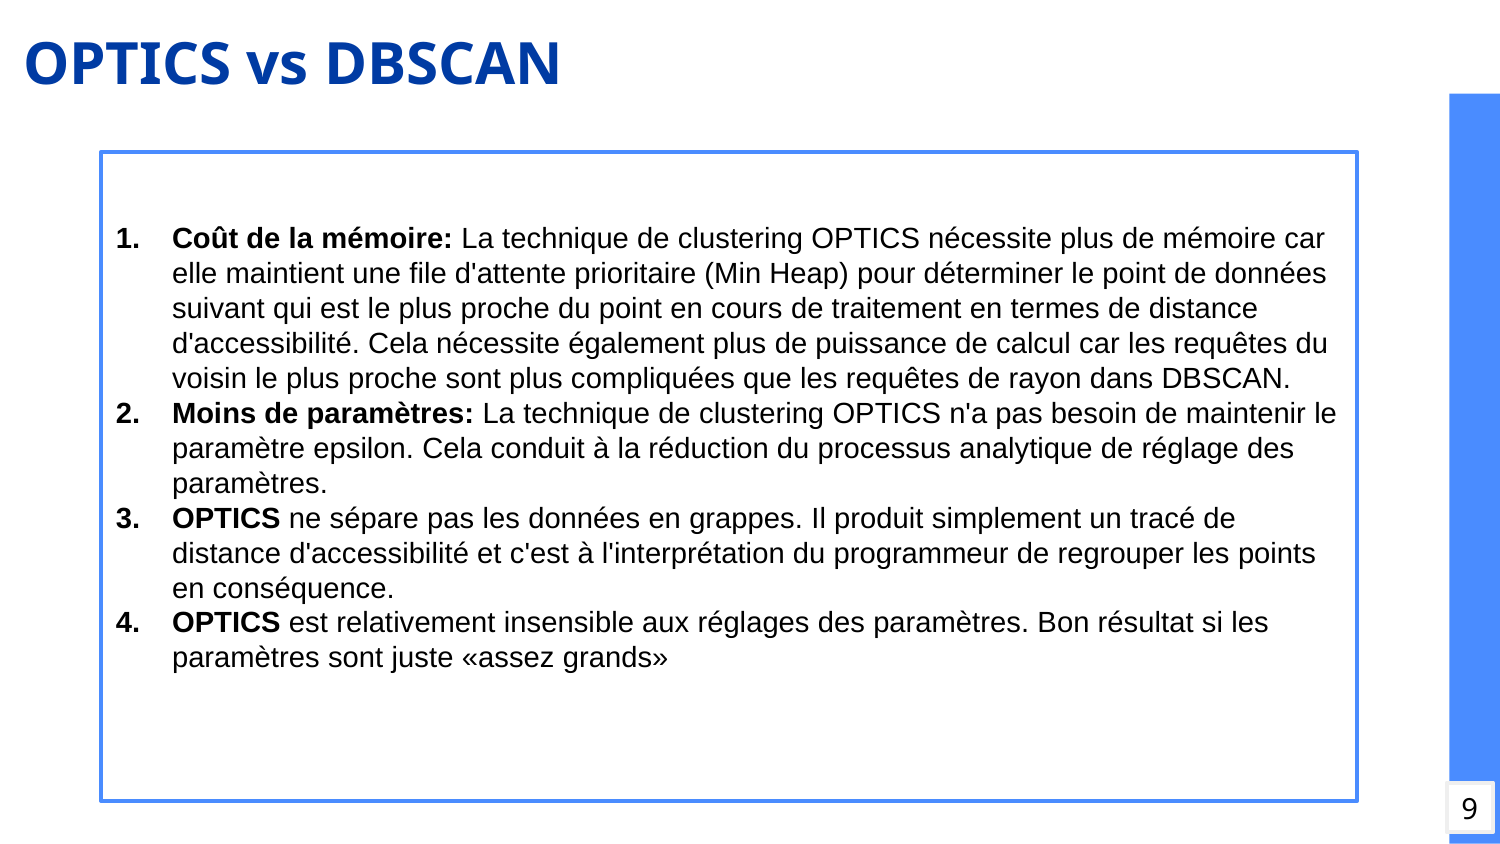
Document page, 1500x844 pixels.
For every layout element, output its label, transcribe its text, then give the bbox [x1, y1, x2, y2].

text_box Coût de la mémoire: La technique de clustering OPTICS nécessite plus de mémoire car elle maintient une file d'attente prioritaire (Min Heap) pour déterminer le point de données suivant qui est le plus proche du point en cours de traitement en termes de distance d'accessibilité. Cela nécessite également plus de puissance de calcul car les requêtes du voisin le plus proche sont plus compliquées que les requêtes de rayon dans DBSCAN. Moins de paramètres: La technique de clustering OPTICS n'a pas besoin de maintenir le paramètre epsilon. Cela conduit à la réduction du processus analytique de réglage des paramètres. OPTICS ne sépare pas les données en grappes. Il produit simplement un tracé de distance d'accessibilité et c'est à l'interprétation du programmeur de regrouper les points en conséquence. OPTICS est relativement insensible aux réglages des paramètres. Bon résultat si les paramètres sont juste «assez grands» [99, 150, 1359, 803]
text_box 9 [1445, 781, 1495, 834]
title OPTICS vs DBSCAN [8, 11, 1273, 118]
